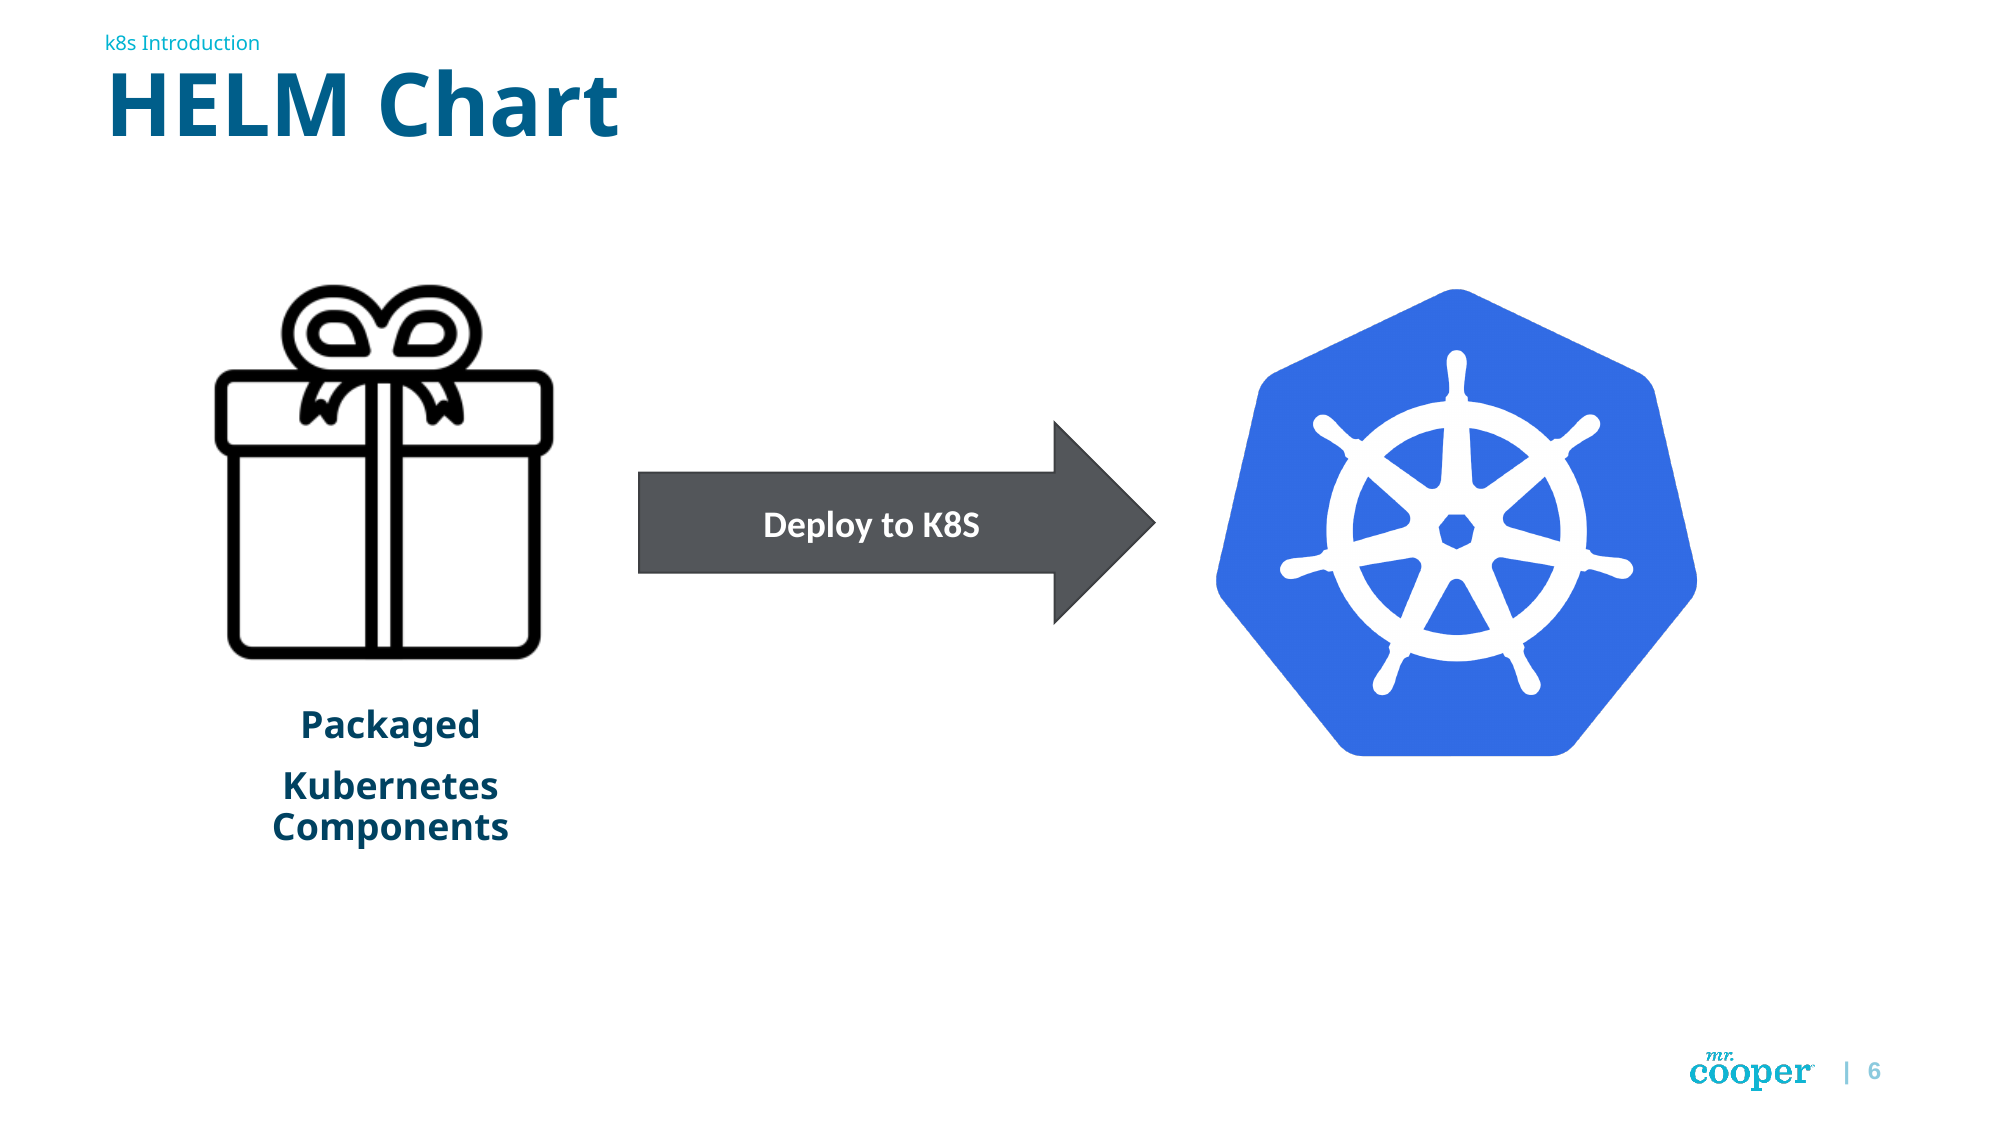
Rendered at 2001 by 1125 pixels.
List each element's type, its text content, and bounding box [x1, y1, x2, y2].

text_box Deploy to K8S [638, 420, 1157, 626]
title HELM Chart [90, 67, 1815, 150]
picture [190, 271, 591, 672]
list Packaged Kubernetes Components [200, 699, 582, 850]
picture [1209, 282, 1704, 763]
picture [1680, 1046, 1824, 1091]
text_box k8s Introduction [90, 22, 821, 62]
